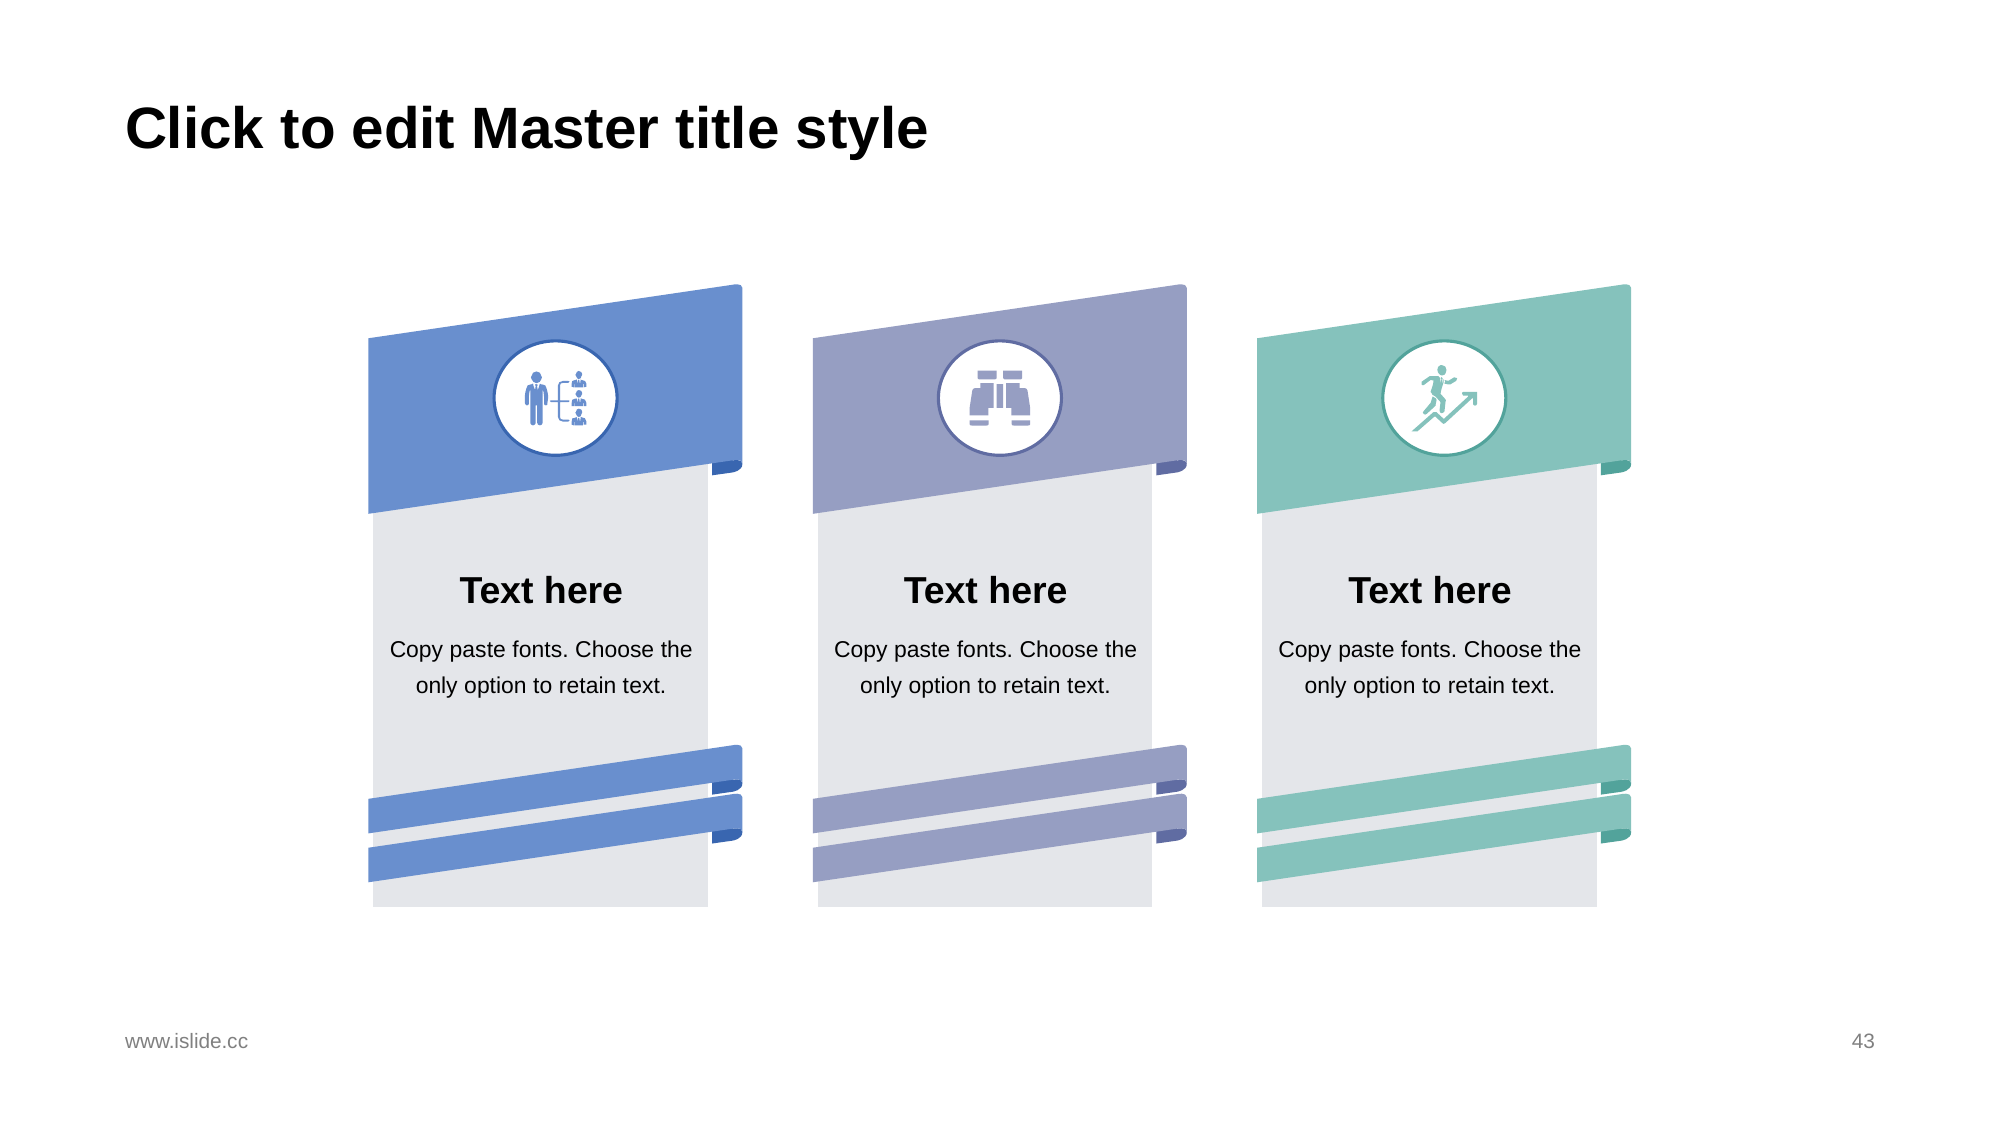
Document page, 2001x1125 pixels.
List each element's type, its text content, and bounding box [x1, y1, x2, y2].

title Click to edit Master title style [109, 0, 1890, 169]
slide_number 43 [1412, 1022, 1890, 1057]
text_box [368, 282, 1632, 912]
footer www.islide.cc [109, 1022, 790, 1057]
